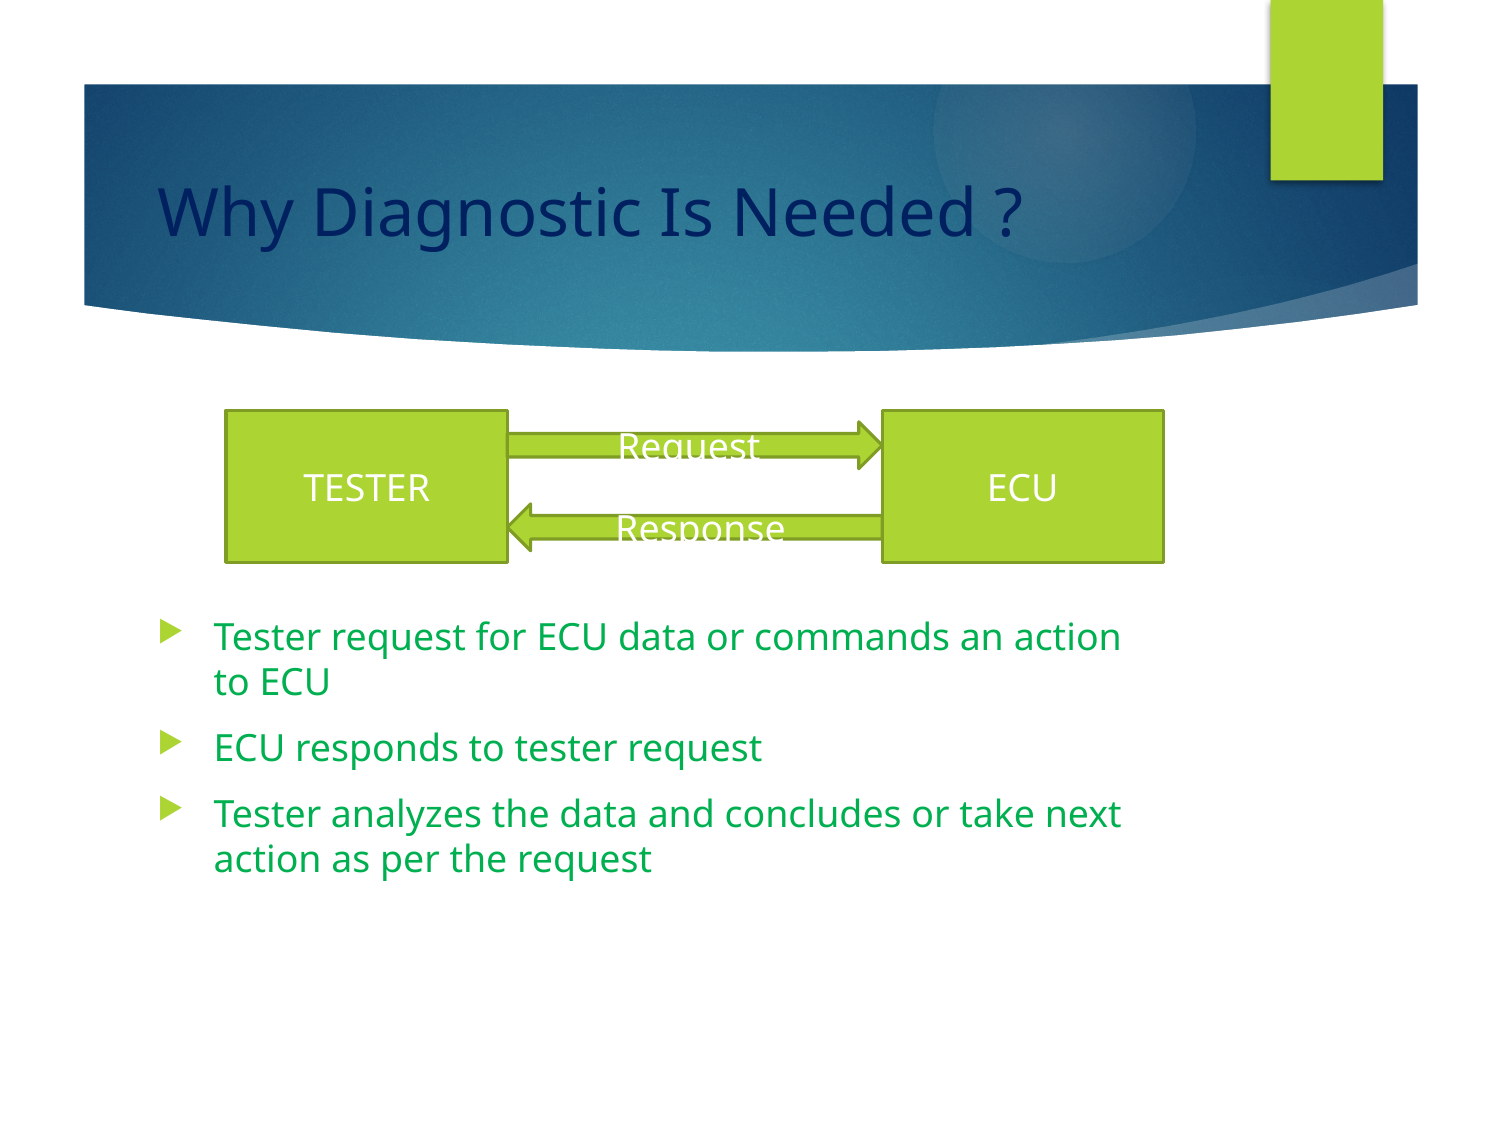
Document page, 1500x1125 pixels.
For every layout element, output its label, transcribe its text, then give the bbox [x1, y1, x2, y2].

title Why Diagnostic Is Needed ? [142, 152, 1183, 269]
text_box ECU [881, 409, 1165, 564]
text_box Response [506, 502, 884, 553]
text_box Request [505, 420, 884, 471]
list Tester request for ECU data or commands an action to ECU ECU responds to tester request Tester analyzes the data and concludes or take next action as per the request [142, 408, 1183, 988]
text_box TESTER [224, 409, 509, 564]
